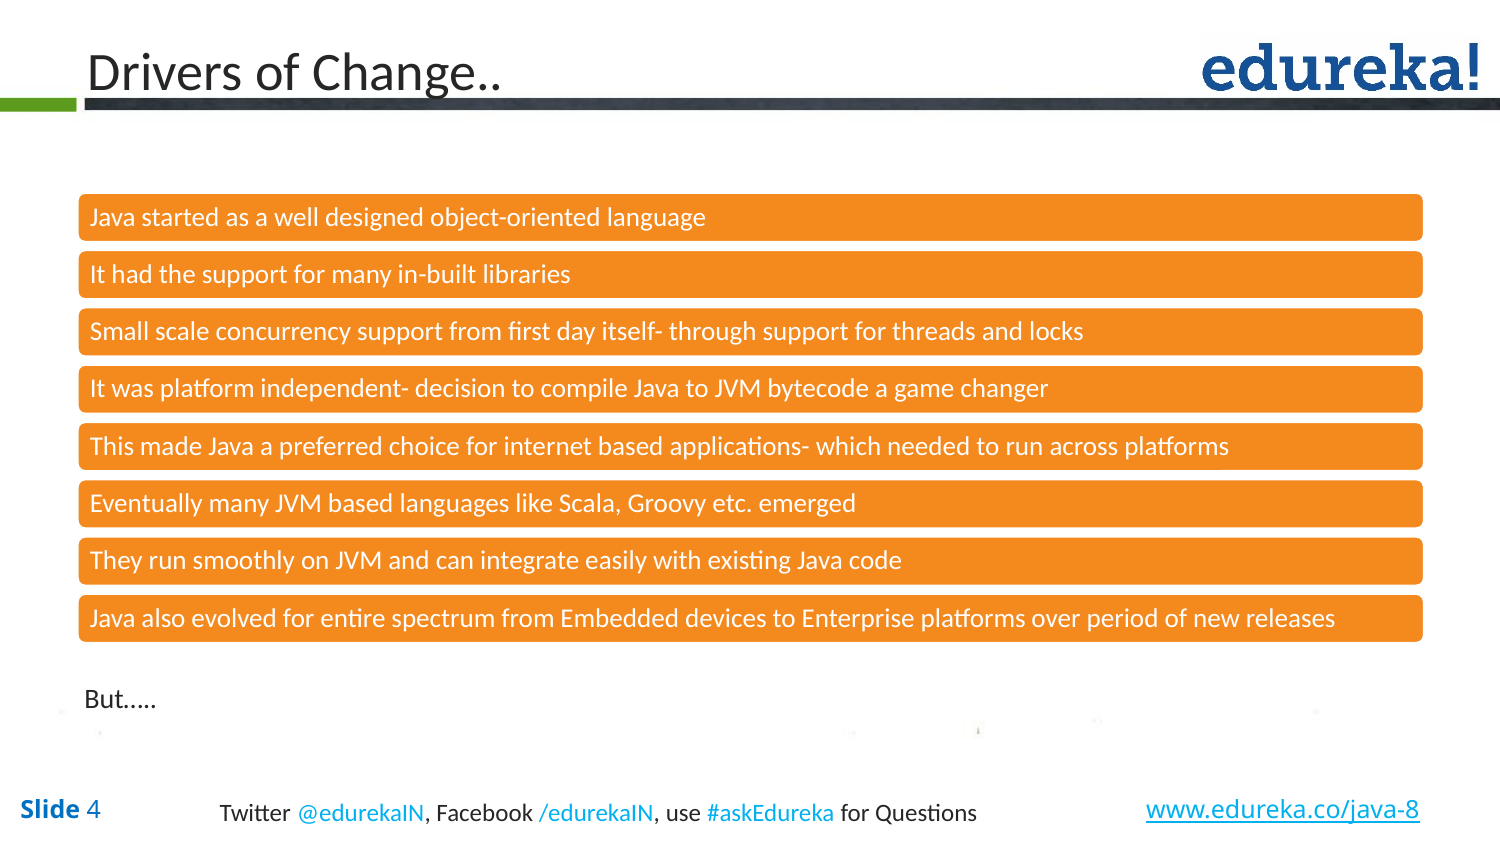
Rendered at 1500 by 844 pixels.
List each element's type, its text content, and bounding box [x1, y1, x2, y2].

picture [0, 0, 1500, 844]
text_box But….. [69, 673, 308, 722]
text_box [76, 122, 1426, 714]
text_box Drivers of Change.. [73, 28, 975, 101]
